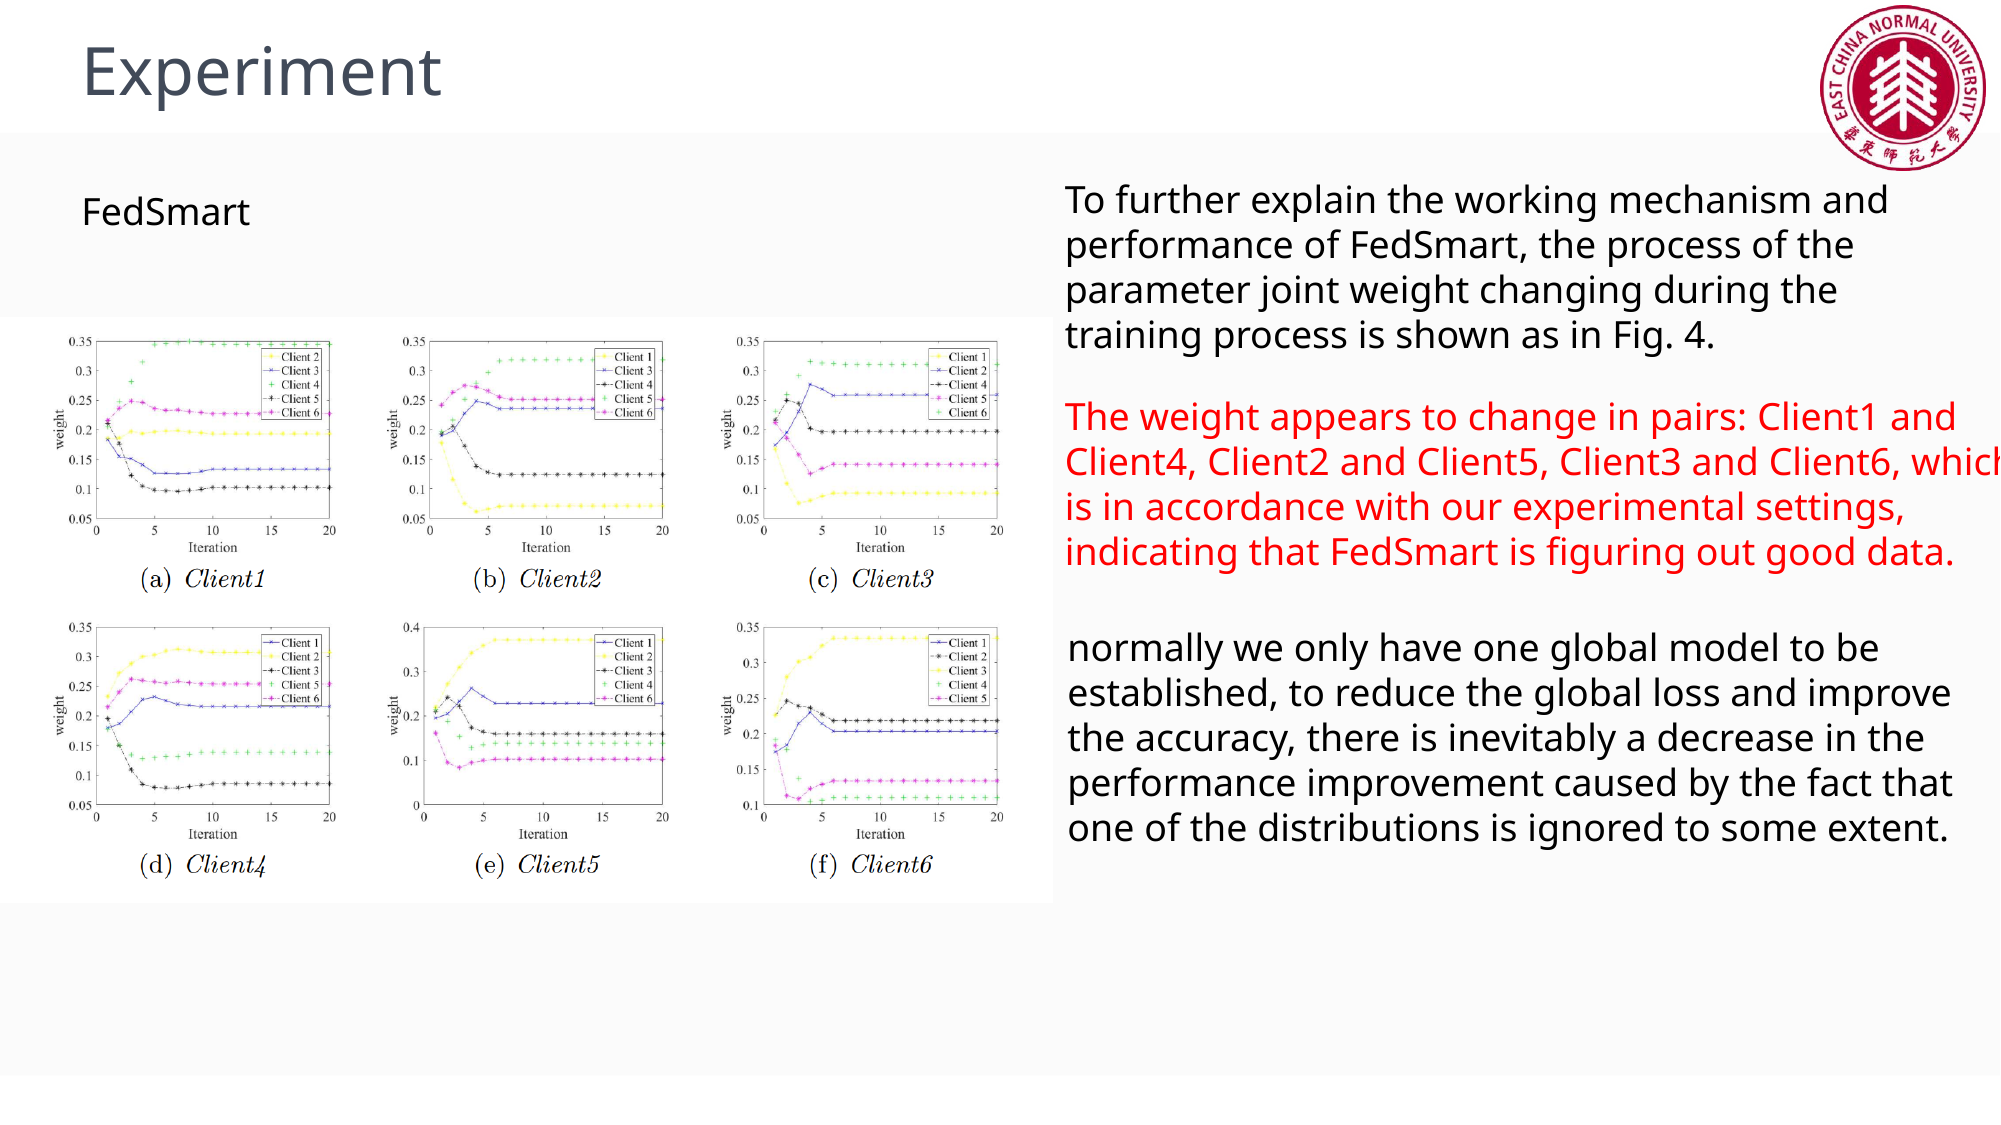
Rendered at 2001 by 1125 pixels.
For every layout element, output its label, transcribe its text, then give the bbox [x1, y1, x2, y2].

picture [0, 317, 1053, 903]
text_box normally we only have one global model to be established, to reduce the global loss and improve the accuracy, there is inevitably a decrease in the performance improvement caused by the fact that one of the distributions is ignored to some extent. [1053, 626, 2000, 901]
text_box To further explain the working mechanism and performance of FedSmart, the process of the parameter joint weight changing during the training process is shown as in Fig. 4. [1049, 169, 1961, 385]
text_box [32, 14, 324, 189]
picture [1820, 5, 1986, 171]
text_box Experiment FedSmart [66, 20, 1471, 317]
text_box The weight appears to change in pairs: Client1 and Client4, Client2 and Client5, Client3 and Client6, which is in accordance with our experimental settings, indicating that FedSmart is figuring out good data. [1053, 385, 2000, 626]
